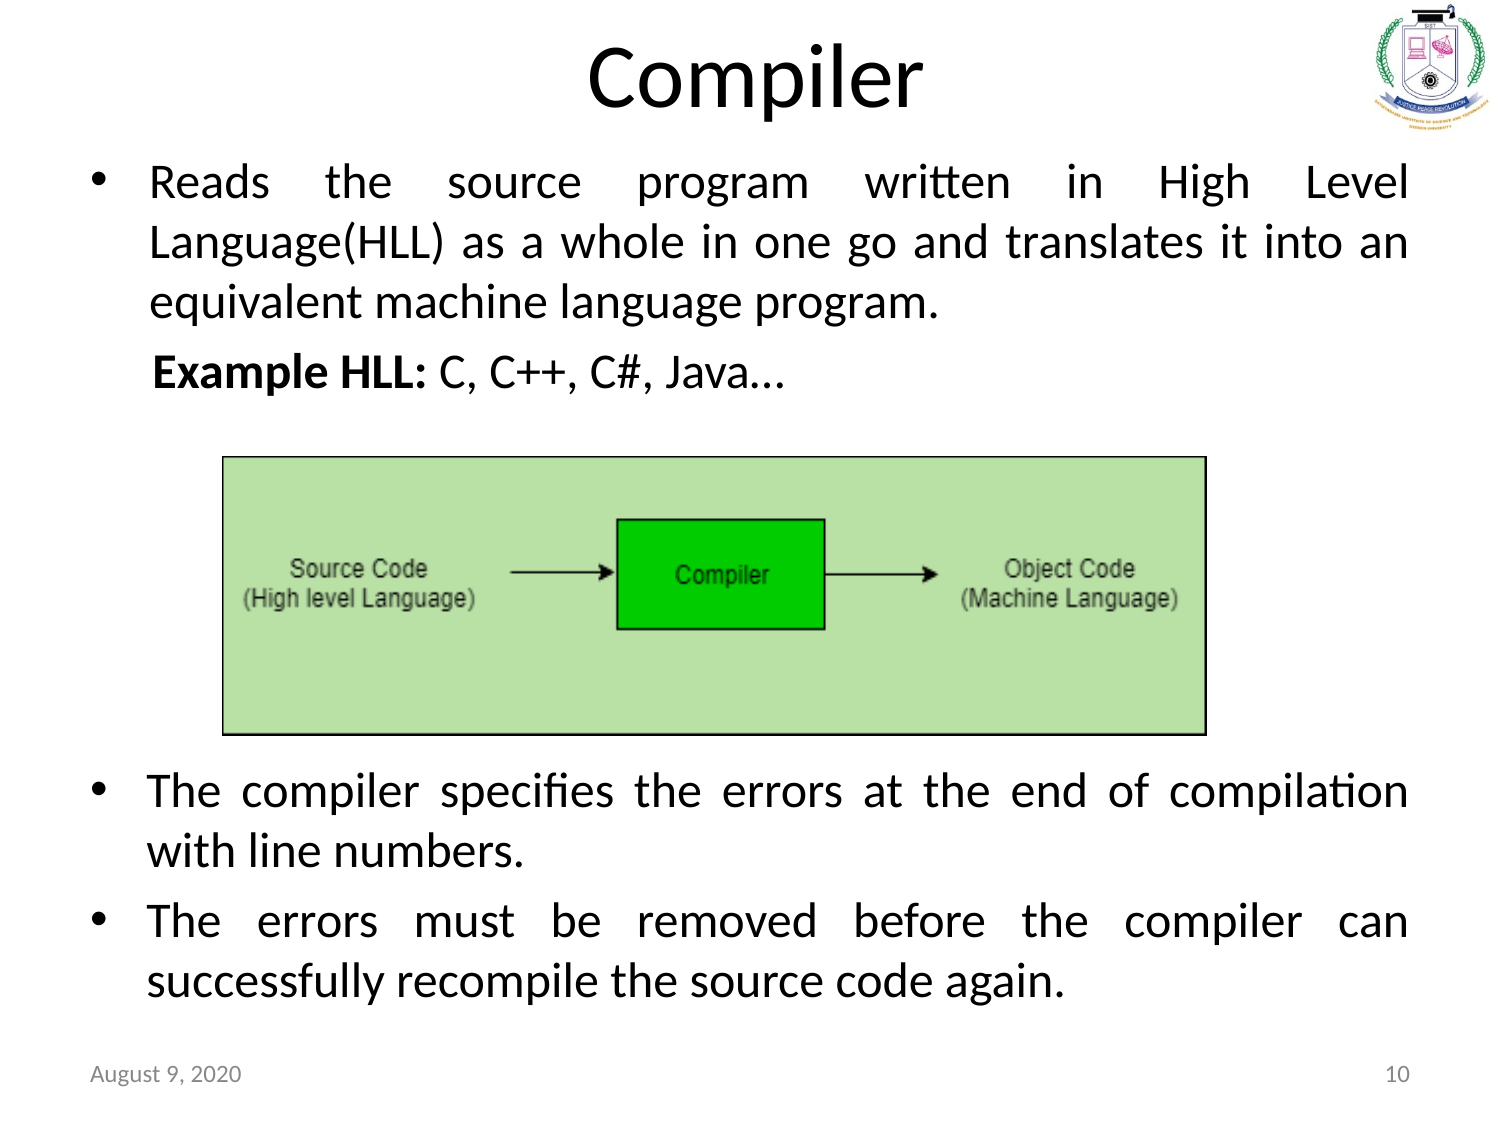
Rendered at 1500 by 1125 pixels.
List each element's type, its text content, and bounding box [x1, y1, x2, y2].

list Reads the source program written in High Level Language(HLL) as a whole in one go and translates it into an equivalent machine language program. Example HLL: C, C++, C#, Java… The compiler specifies the errors at the end of compilation with line numbers. The errors must be removed before the compiler can successfully recompile the source code again. [75, 140, 1425, 1067]
picture [222, 456, 1208, 736]
title Compiler [82, 0, 1432, 141]
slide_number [75, 1042, 425, 1103]
slide_number 10 [1074, 1042, 1425, 1103]
picture [1432, 0, 1500, 132]
